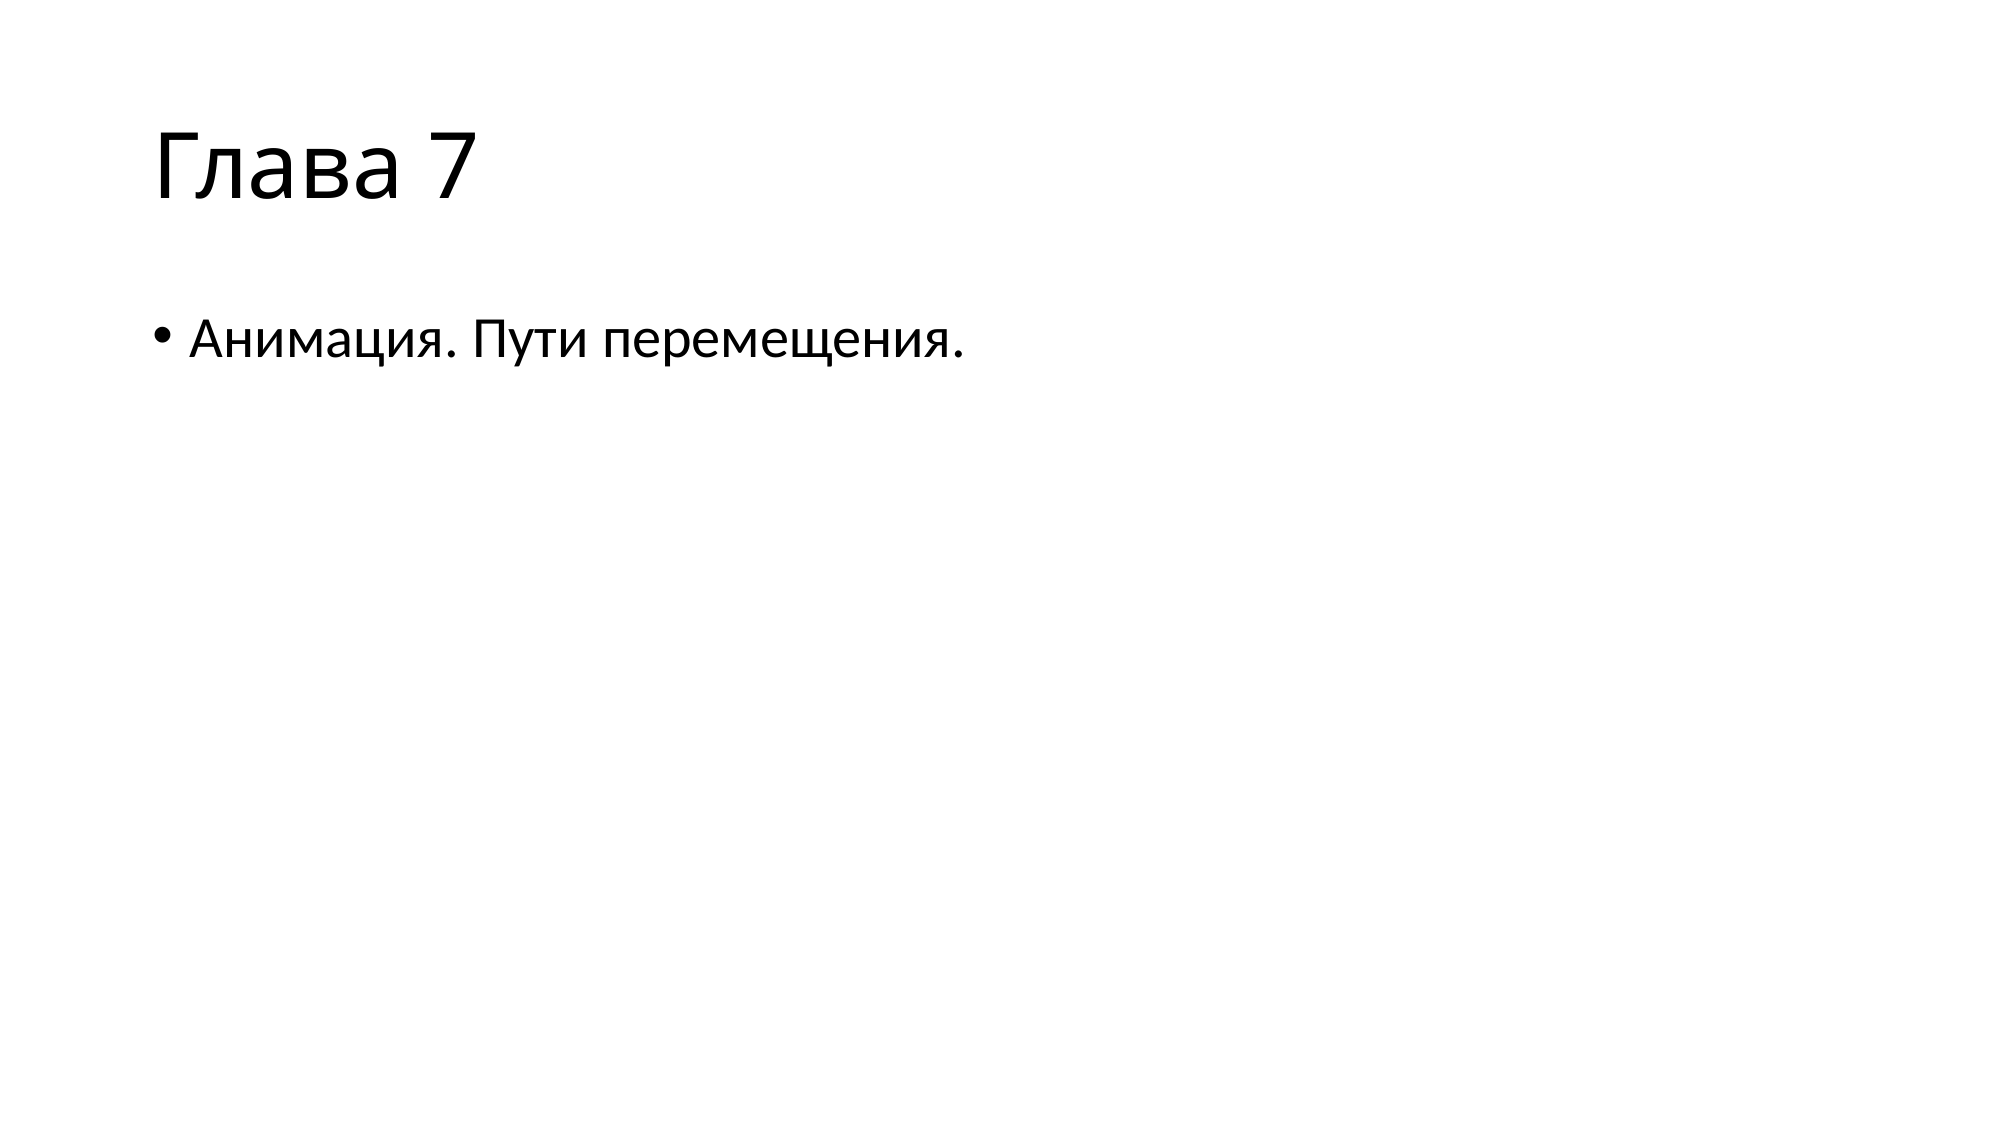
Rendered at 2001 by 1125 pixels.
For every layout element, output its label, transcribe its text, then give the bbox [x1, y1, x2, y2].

title Глава 7 [137, 59, 1863, 278]
list Анимация. Пути перемещения. [137, 299, 1863, 1014]
